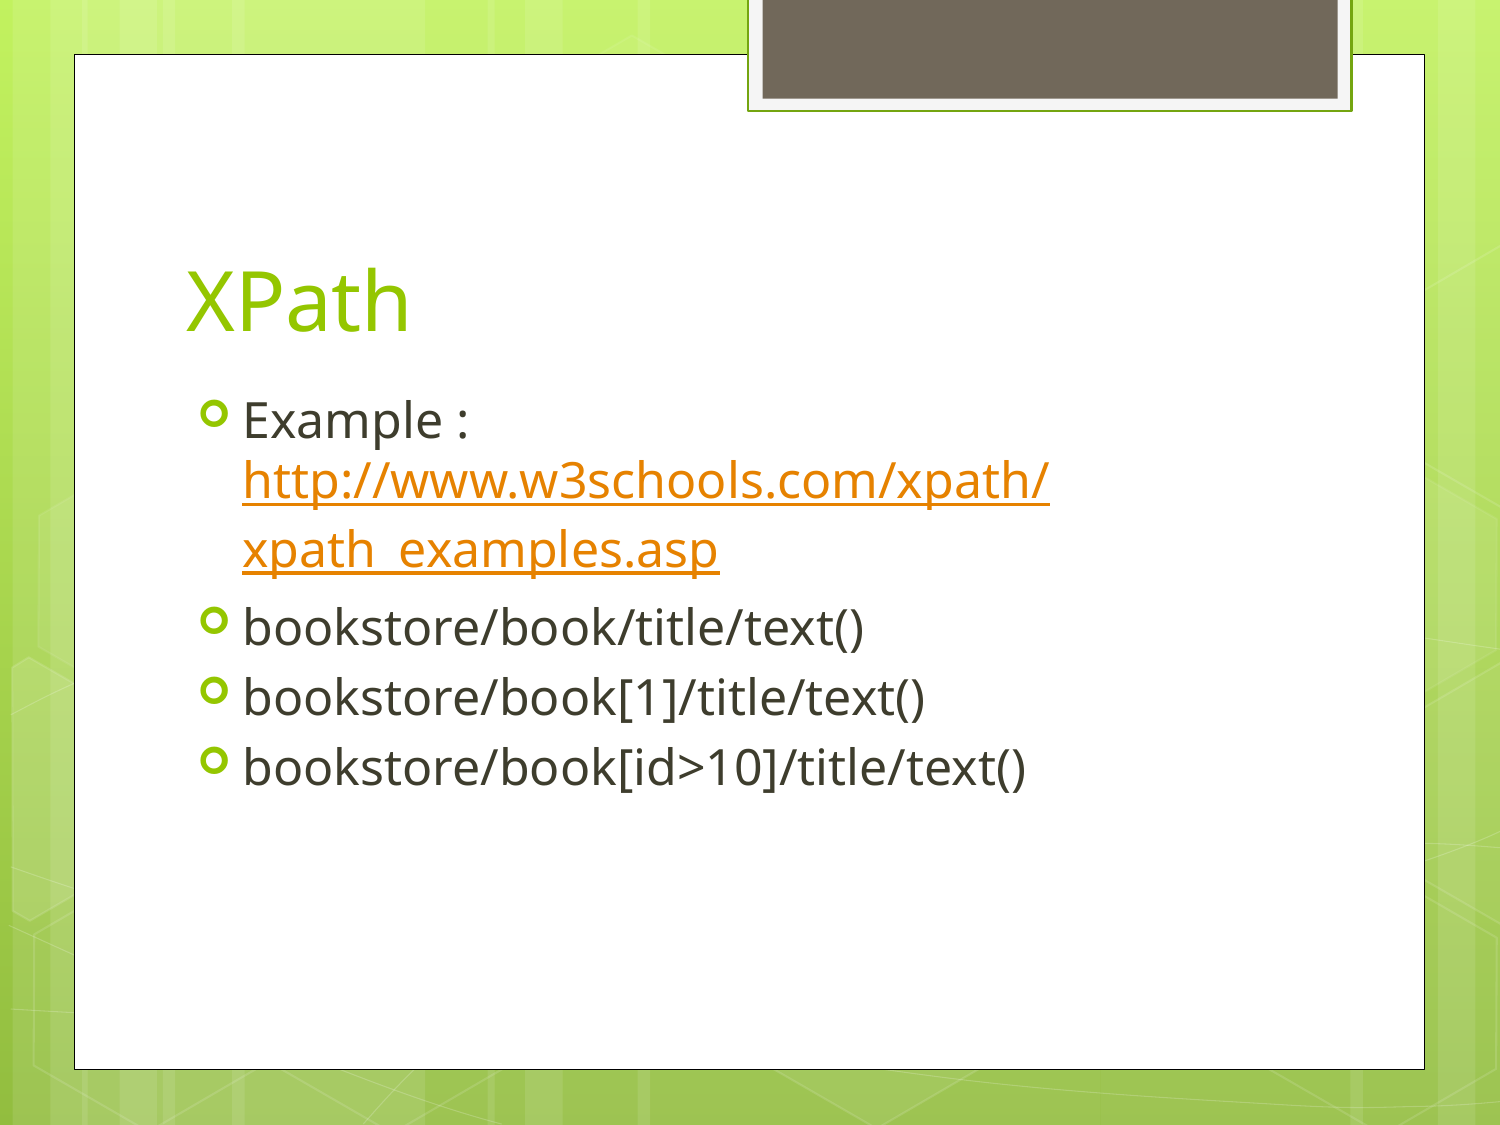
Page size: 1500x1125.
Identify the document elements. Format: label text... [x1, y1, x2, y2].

list Example : http://www.w3schools.com/xpath/xpath_examples.asp bookstore/book/title/text() bookstore/book[1]/title/text() bookstore/book[id>10]/title/text() [171, 381, 1283, 957]
title XPath [171, 168, 1324, 357]
